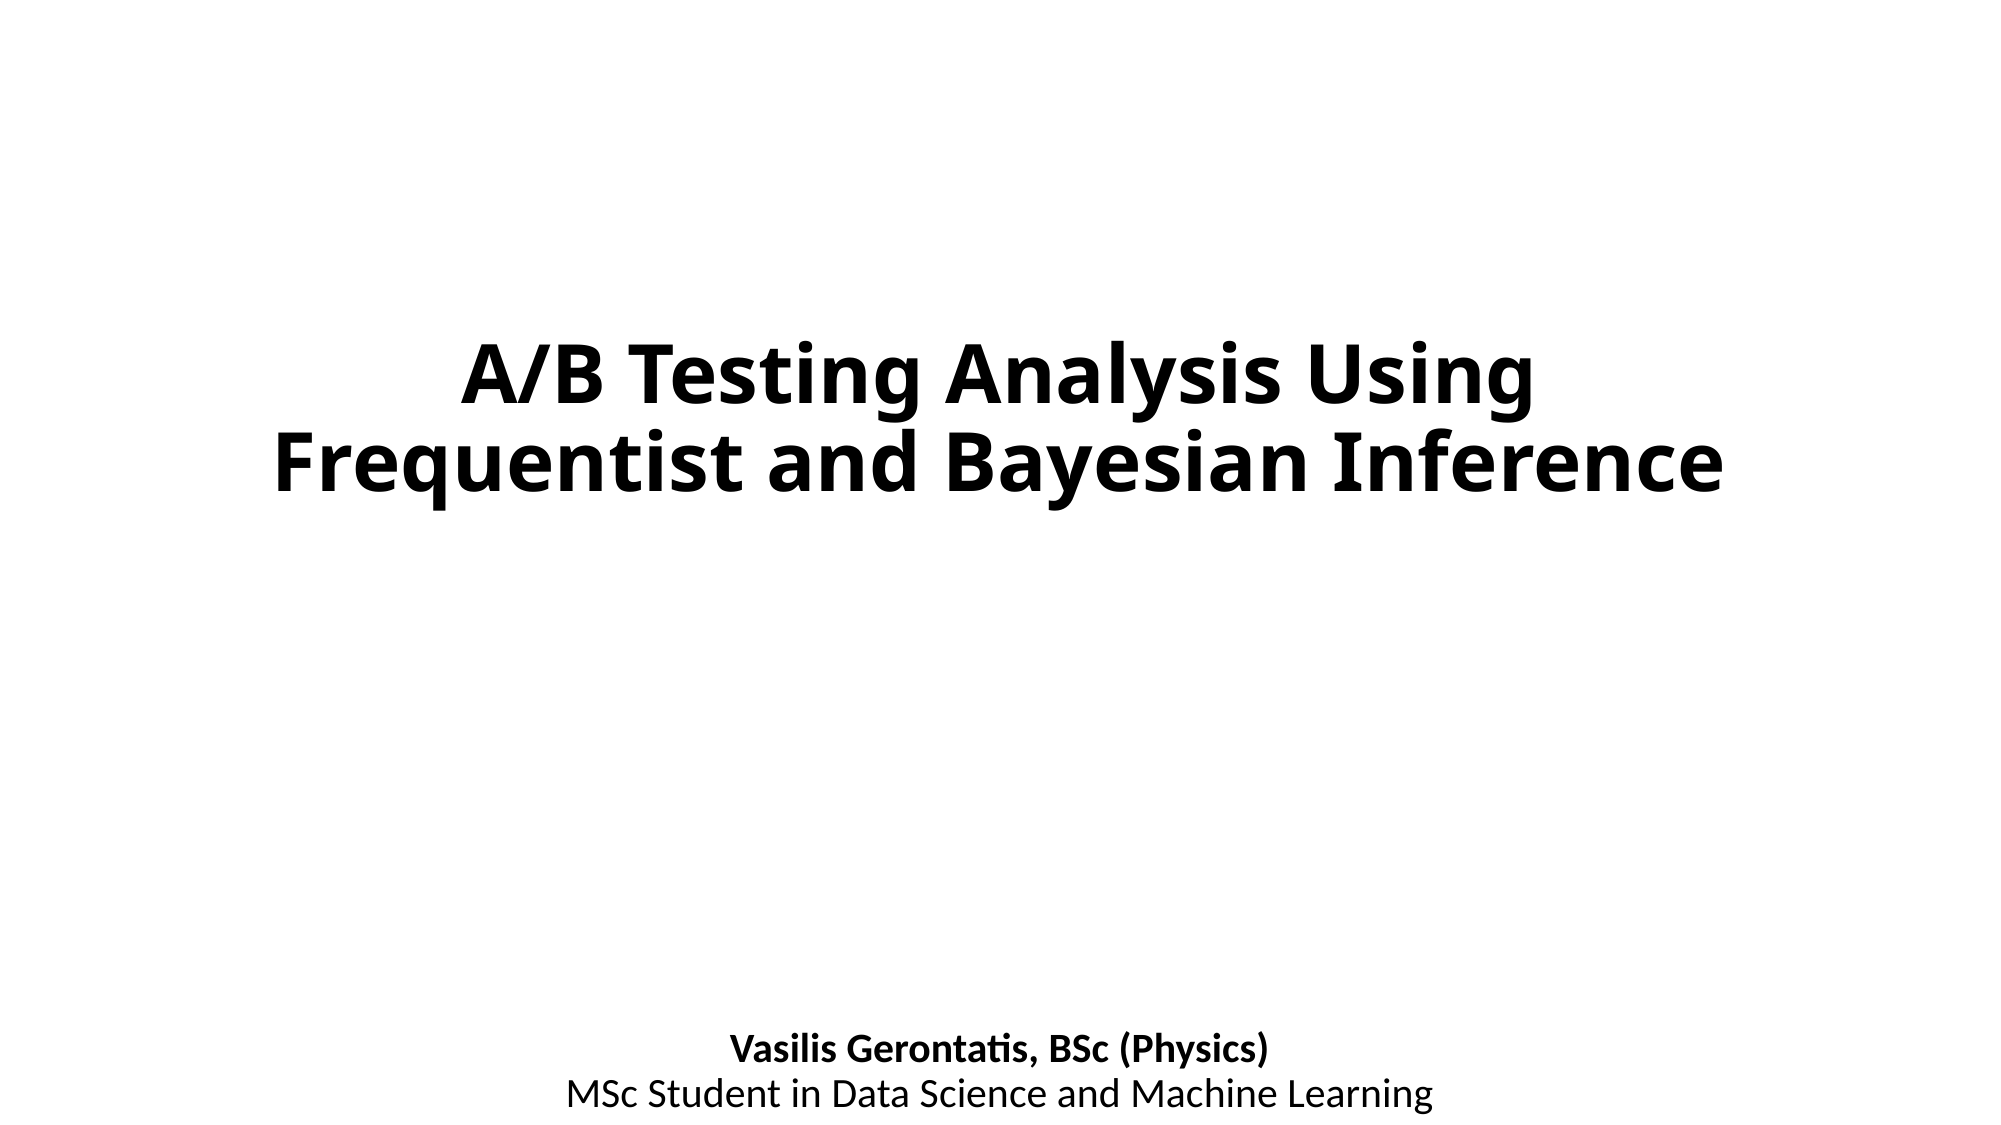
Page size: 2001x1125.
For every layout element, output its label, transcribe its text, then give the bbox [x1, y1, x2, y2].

subtitle Vasilis Gerontatis, BSc (Physics) MSc Student in Data Science and Machine Learning [249, 1018, 1750, 1125]
title A/B Testing Analysis Using Frequentist and Bayesian Inference [249, 266, 1750, 517]
